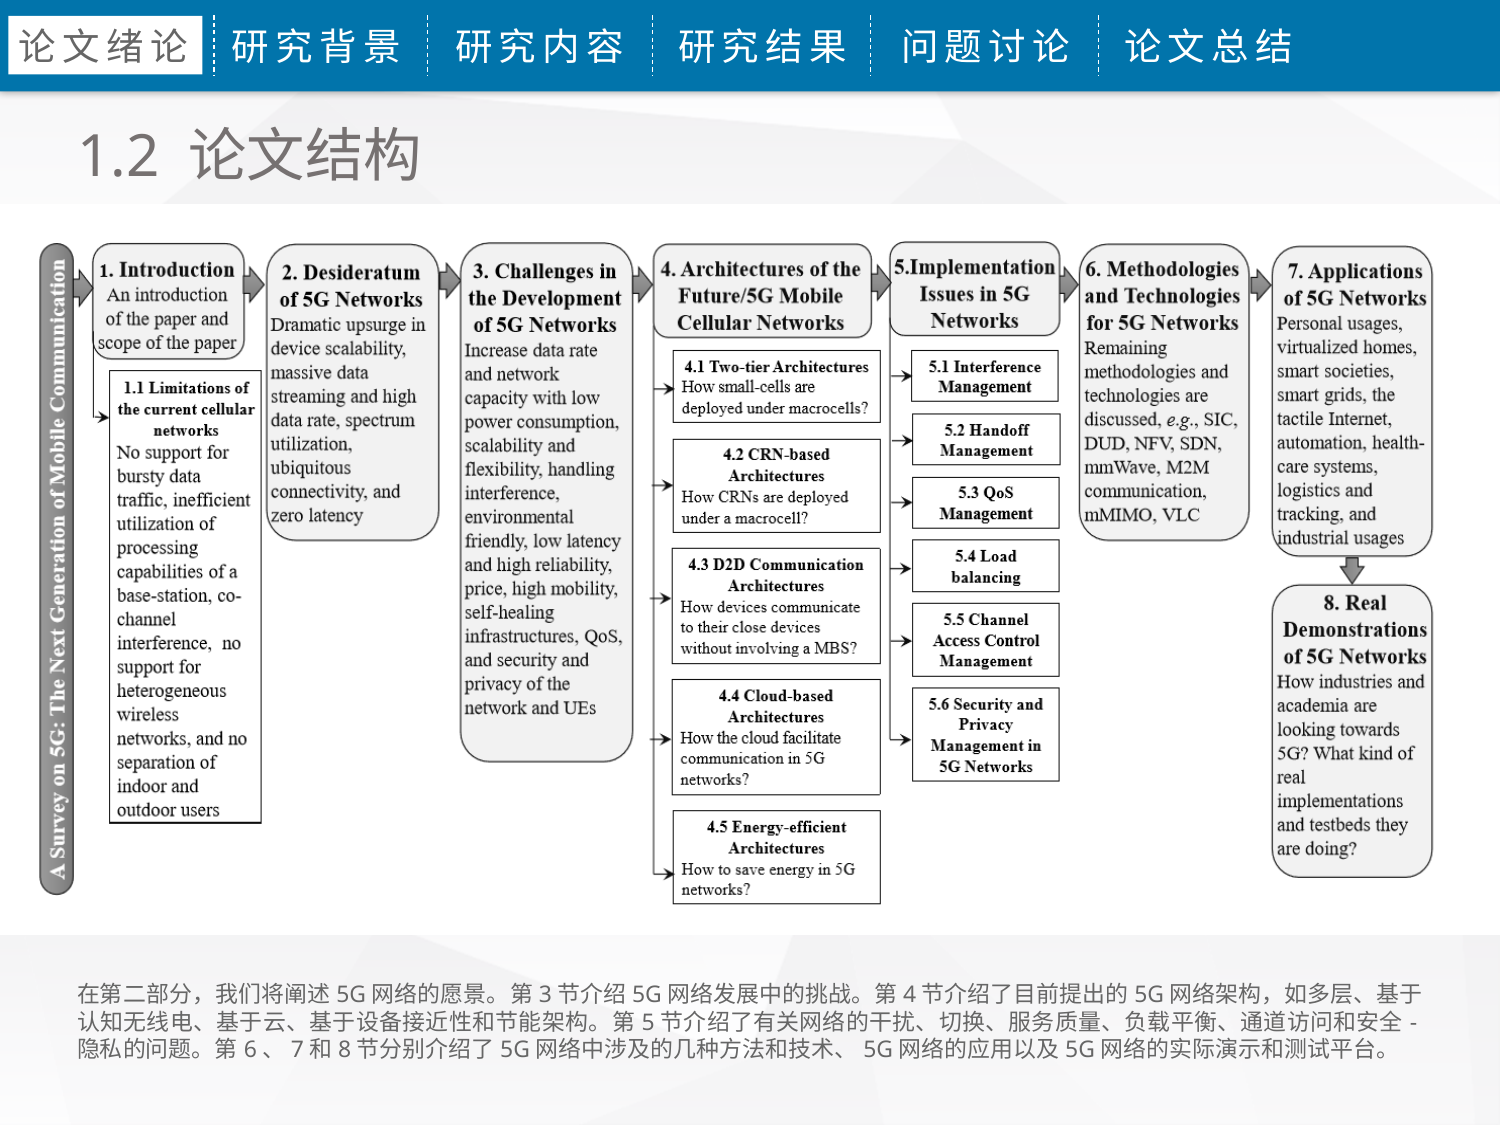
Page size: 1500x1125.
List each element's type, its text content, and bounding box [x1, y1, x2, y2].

text_box 研究结果 [871, 15, 876, 76]
text_box 研究背景 [217, 15, 427, 76]
text_box 研究结果 [663, 15, 870, 76]
text_box [0, 0, 1500, 92]
text_box 研究内容 [440, 15, 652, 76]
text_box 1.2 论文结构 [62, 110, 975, 196]
text_box 在第二部分，我们将阐述5G网络的愿景。第3节介绍5G网络发展中的挑战。第4节介绍了目前提出的5G网络架构，如多层、基于认知无线电、基于云、基于设备接近性和节能架构。第5节介绍了有关网络的干扰、切换、服务质量、负载平衡、通道访问和安全-隐私的问题。第6、7和8节分别介绍了5G网络中涉及的几种方法和技术、5G网络的应用以及5G网络的实际演示和测试平台。 [62, 972, 1438, 1070]
text_box 论文绪论 [4, 15, 213, 76]
text_box 论文总结 [1109, 15, 1322, 76]
text_box 问题讨论 [886, 15, 1098, 76]
picture [0, 92, 1500, 1125]
